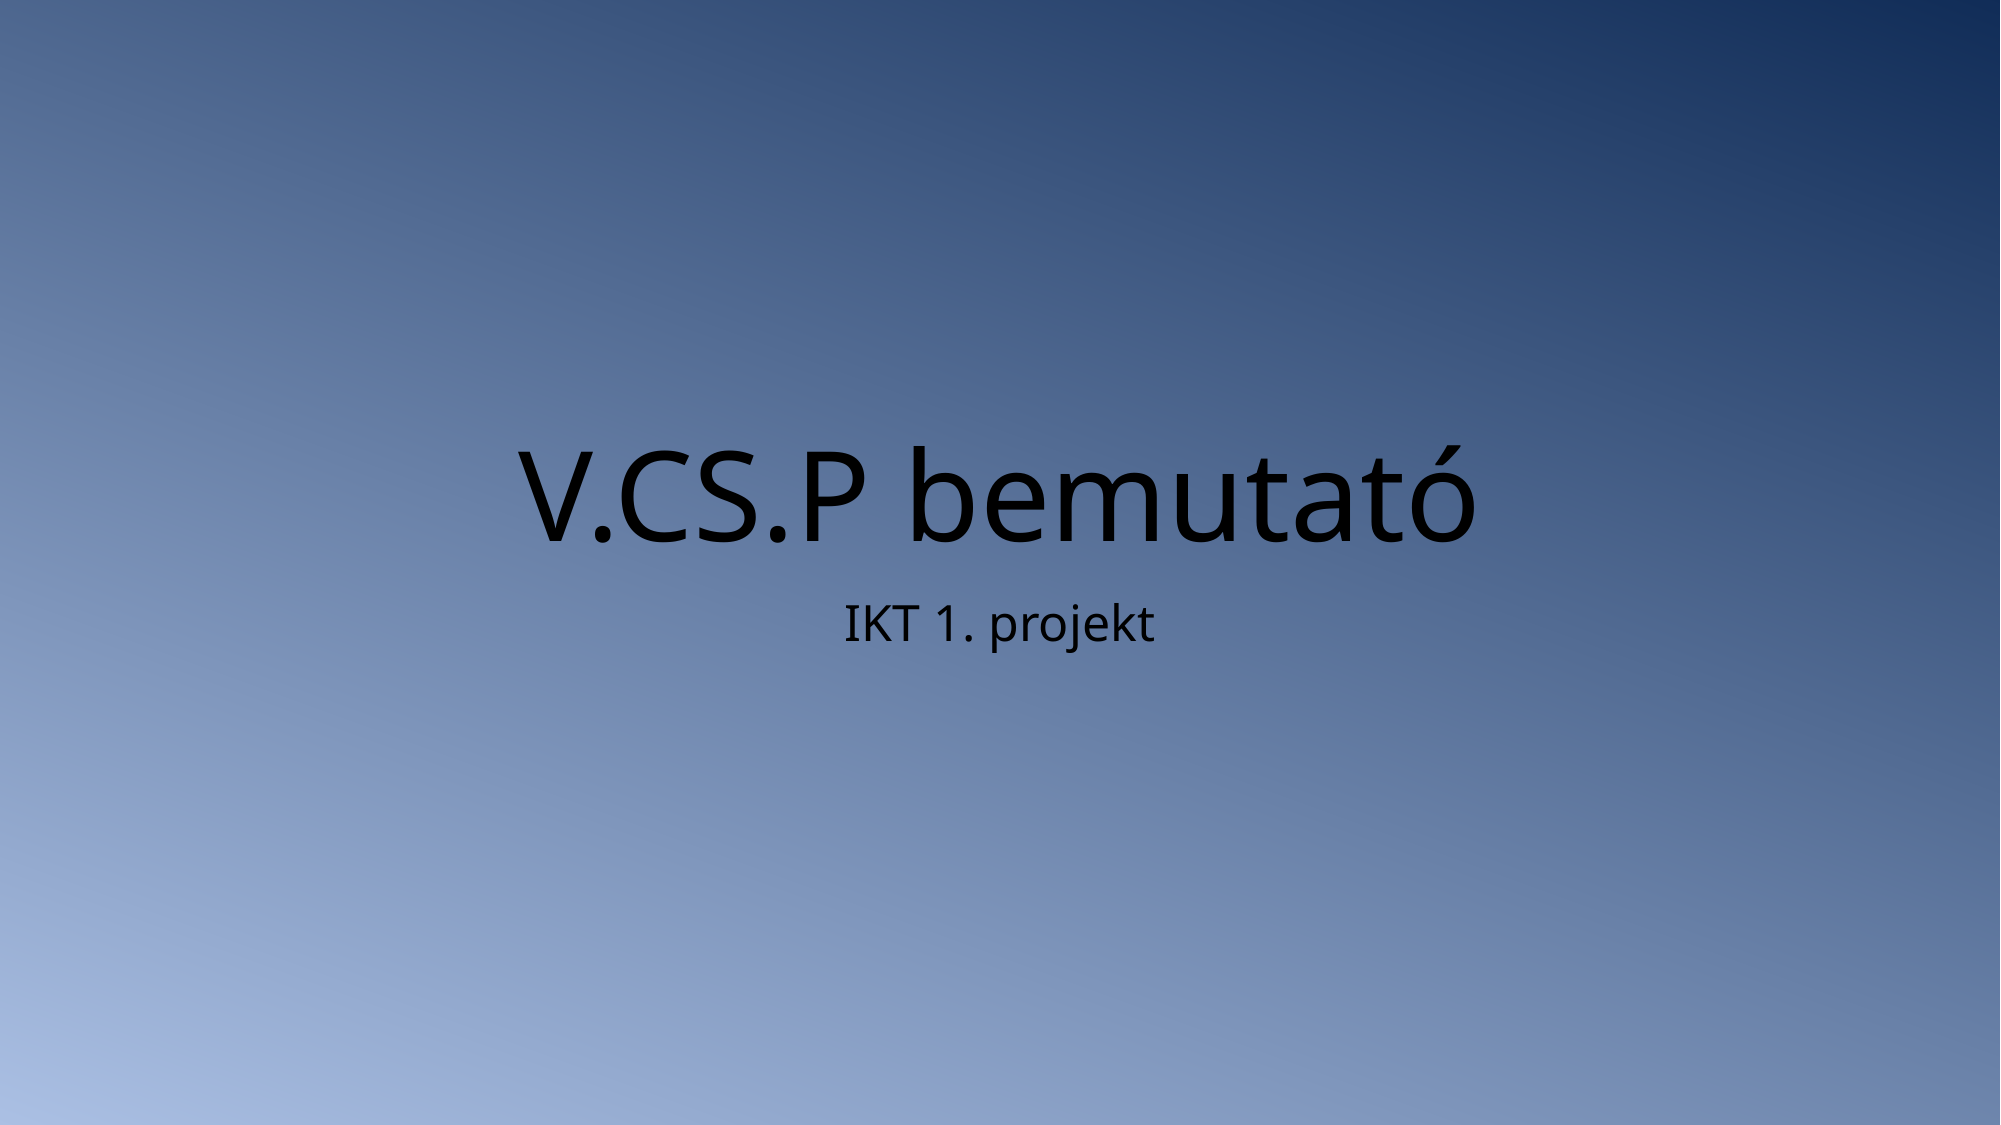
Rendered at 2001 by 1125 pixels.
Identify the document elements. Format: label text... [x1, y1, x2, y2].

title V.CS.P bemutató [249, 184, 1750, 576]
subtitle IKT 1. projekt [249, 590, 1750, 863]
